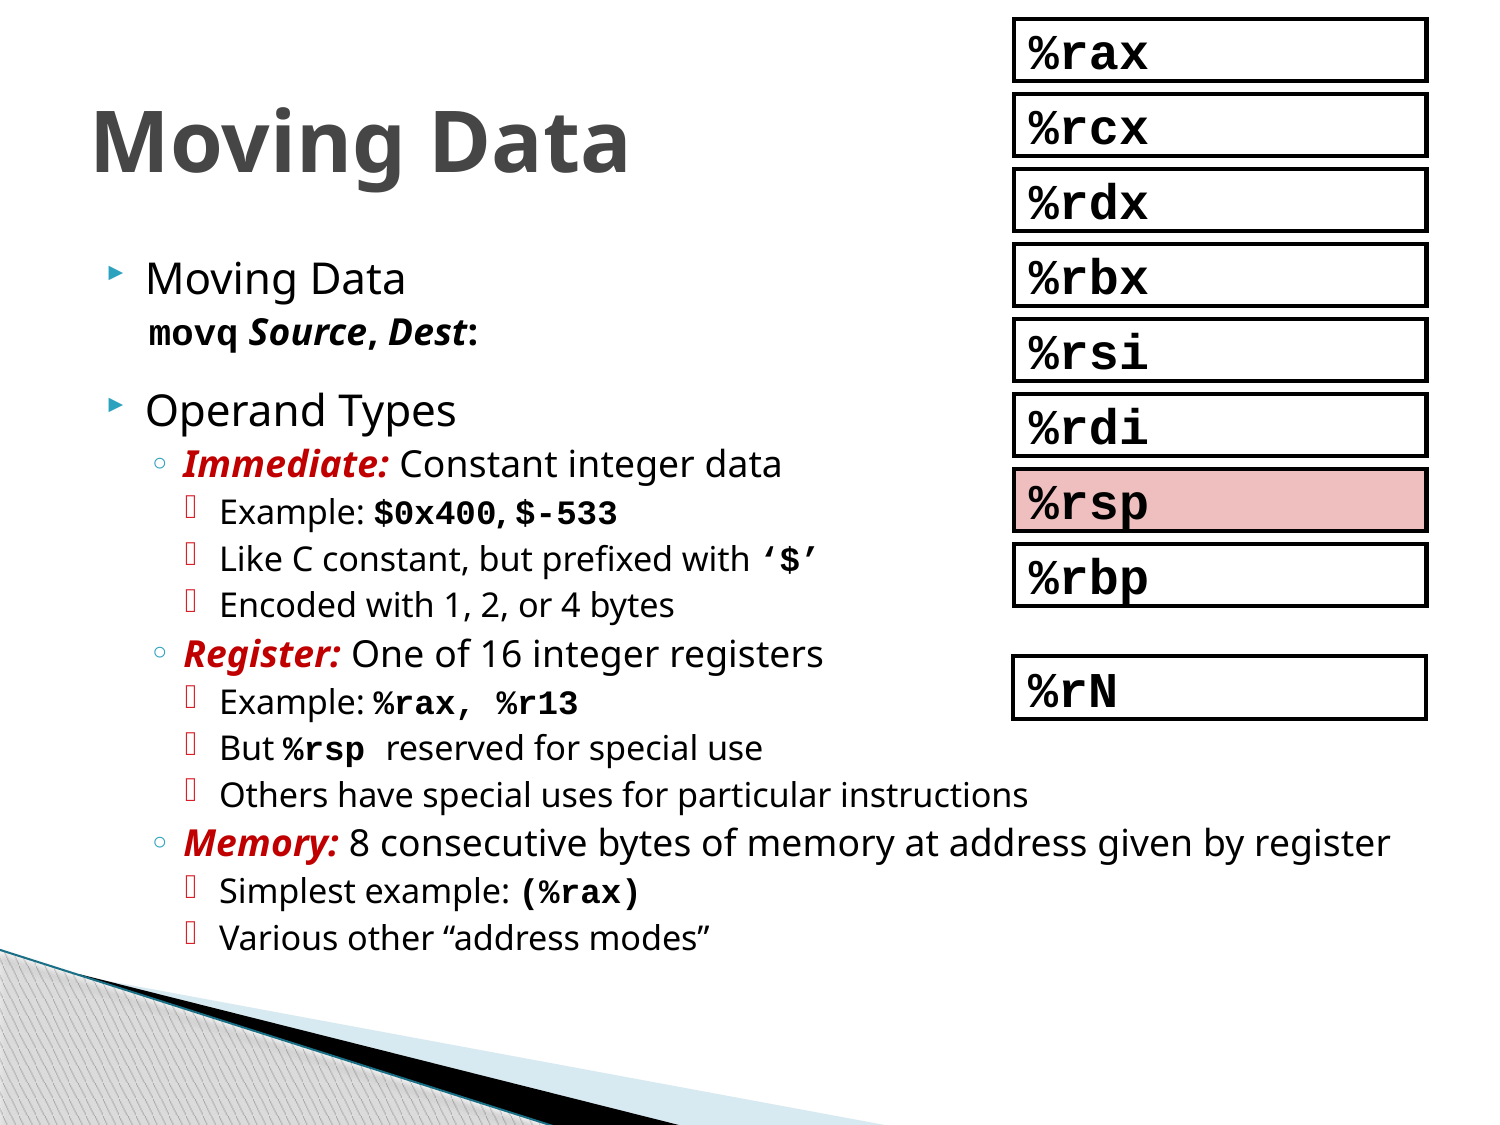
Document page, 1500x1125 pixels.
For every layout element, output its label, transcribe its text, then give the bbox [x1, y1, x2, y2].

list Moving Data movq Source, Dest: Operand Types Immediate: Constant integer data Example: $0x400, $-533 Like C constant, but prefixed with ‘$’ Encoded with 1, 2, or 4 bytes Register: One of 16 integer registers Example: %rax, %r13 But %rsp reserved for special use Others have special uses for particular instructions Memory: 8 consecutive bytes of memory at address given by register Simplest example: (%rax) Various other “address modes” [75, 243, 1425, 986]
title Moving Data [75, 45, 1007, 233]
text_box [1012, 18, 1427, 719]
